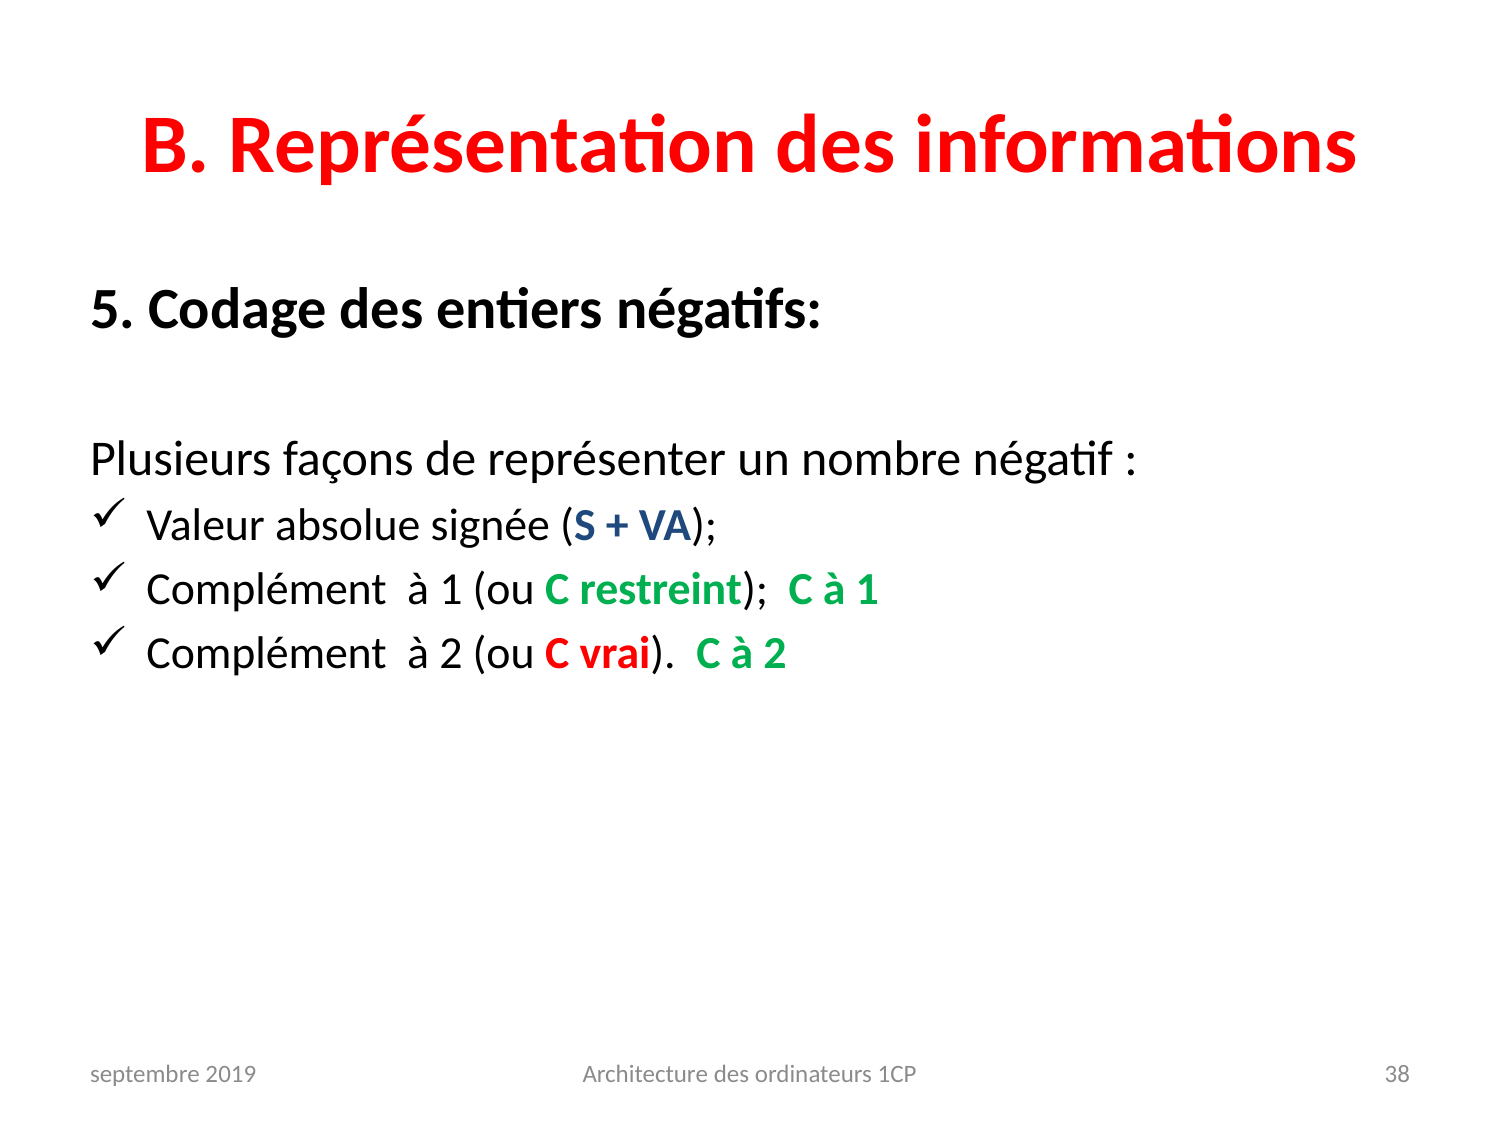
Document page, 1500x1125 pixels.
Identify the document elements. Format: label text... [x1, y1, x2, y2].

title B. Représentation des informations [75, 45, 1425, 233]
slide_number 38 [1074, 1042, 1425, 1103]
list 5. Codage des entiers négatifs: Plusieurs façons de représenter un nombre négatif : Valeur absolue signée (S + VA); Complément à 1 (ou C restreint); C à 1 Complément à 2 (ou C vrai). C à 2 [75, 262, 1425, 805]
slide_number septembre 2019 [75, 1042, 425, 1103]
footer Architecture des ordinateurs 1CP [512, 1042, 988, 1103]
